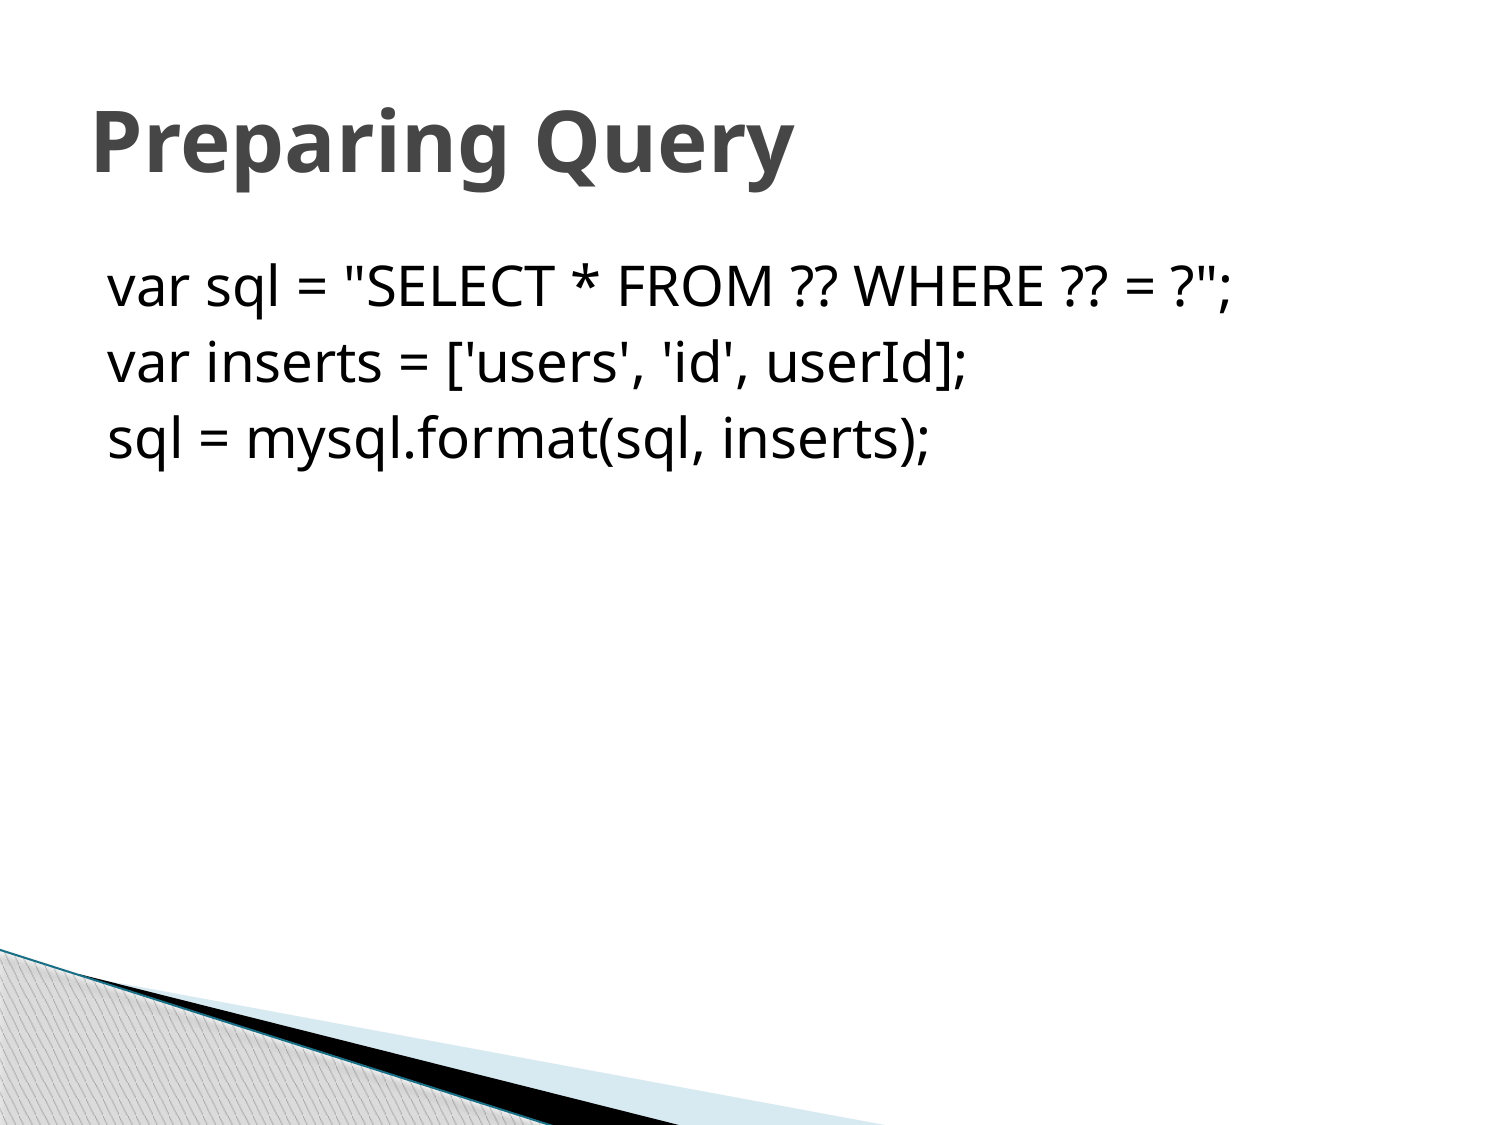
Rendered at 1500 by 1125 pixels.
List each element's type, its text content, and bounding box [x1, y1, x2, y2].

title Preparing Query [75, 45, 1425, 233]
list var sql = "SELECT * FROM ?? WHERE ?? = ?"; var inserts = ['users', 'id', userId]; sql = mysql.format(sql, inserts); [75, 243, 1425, 986]
